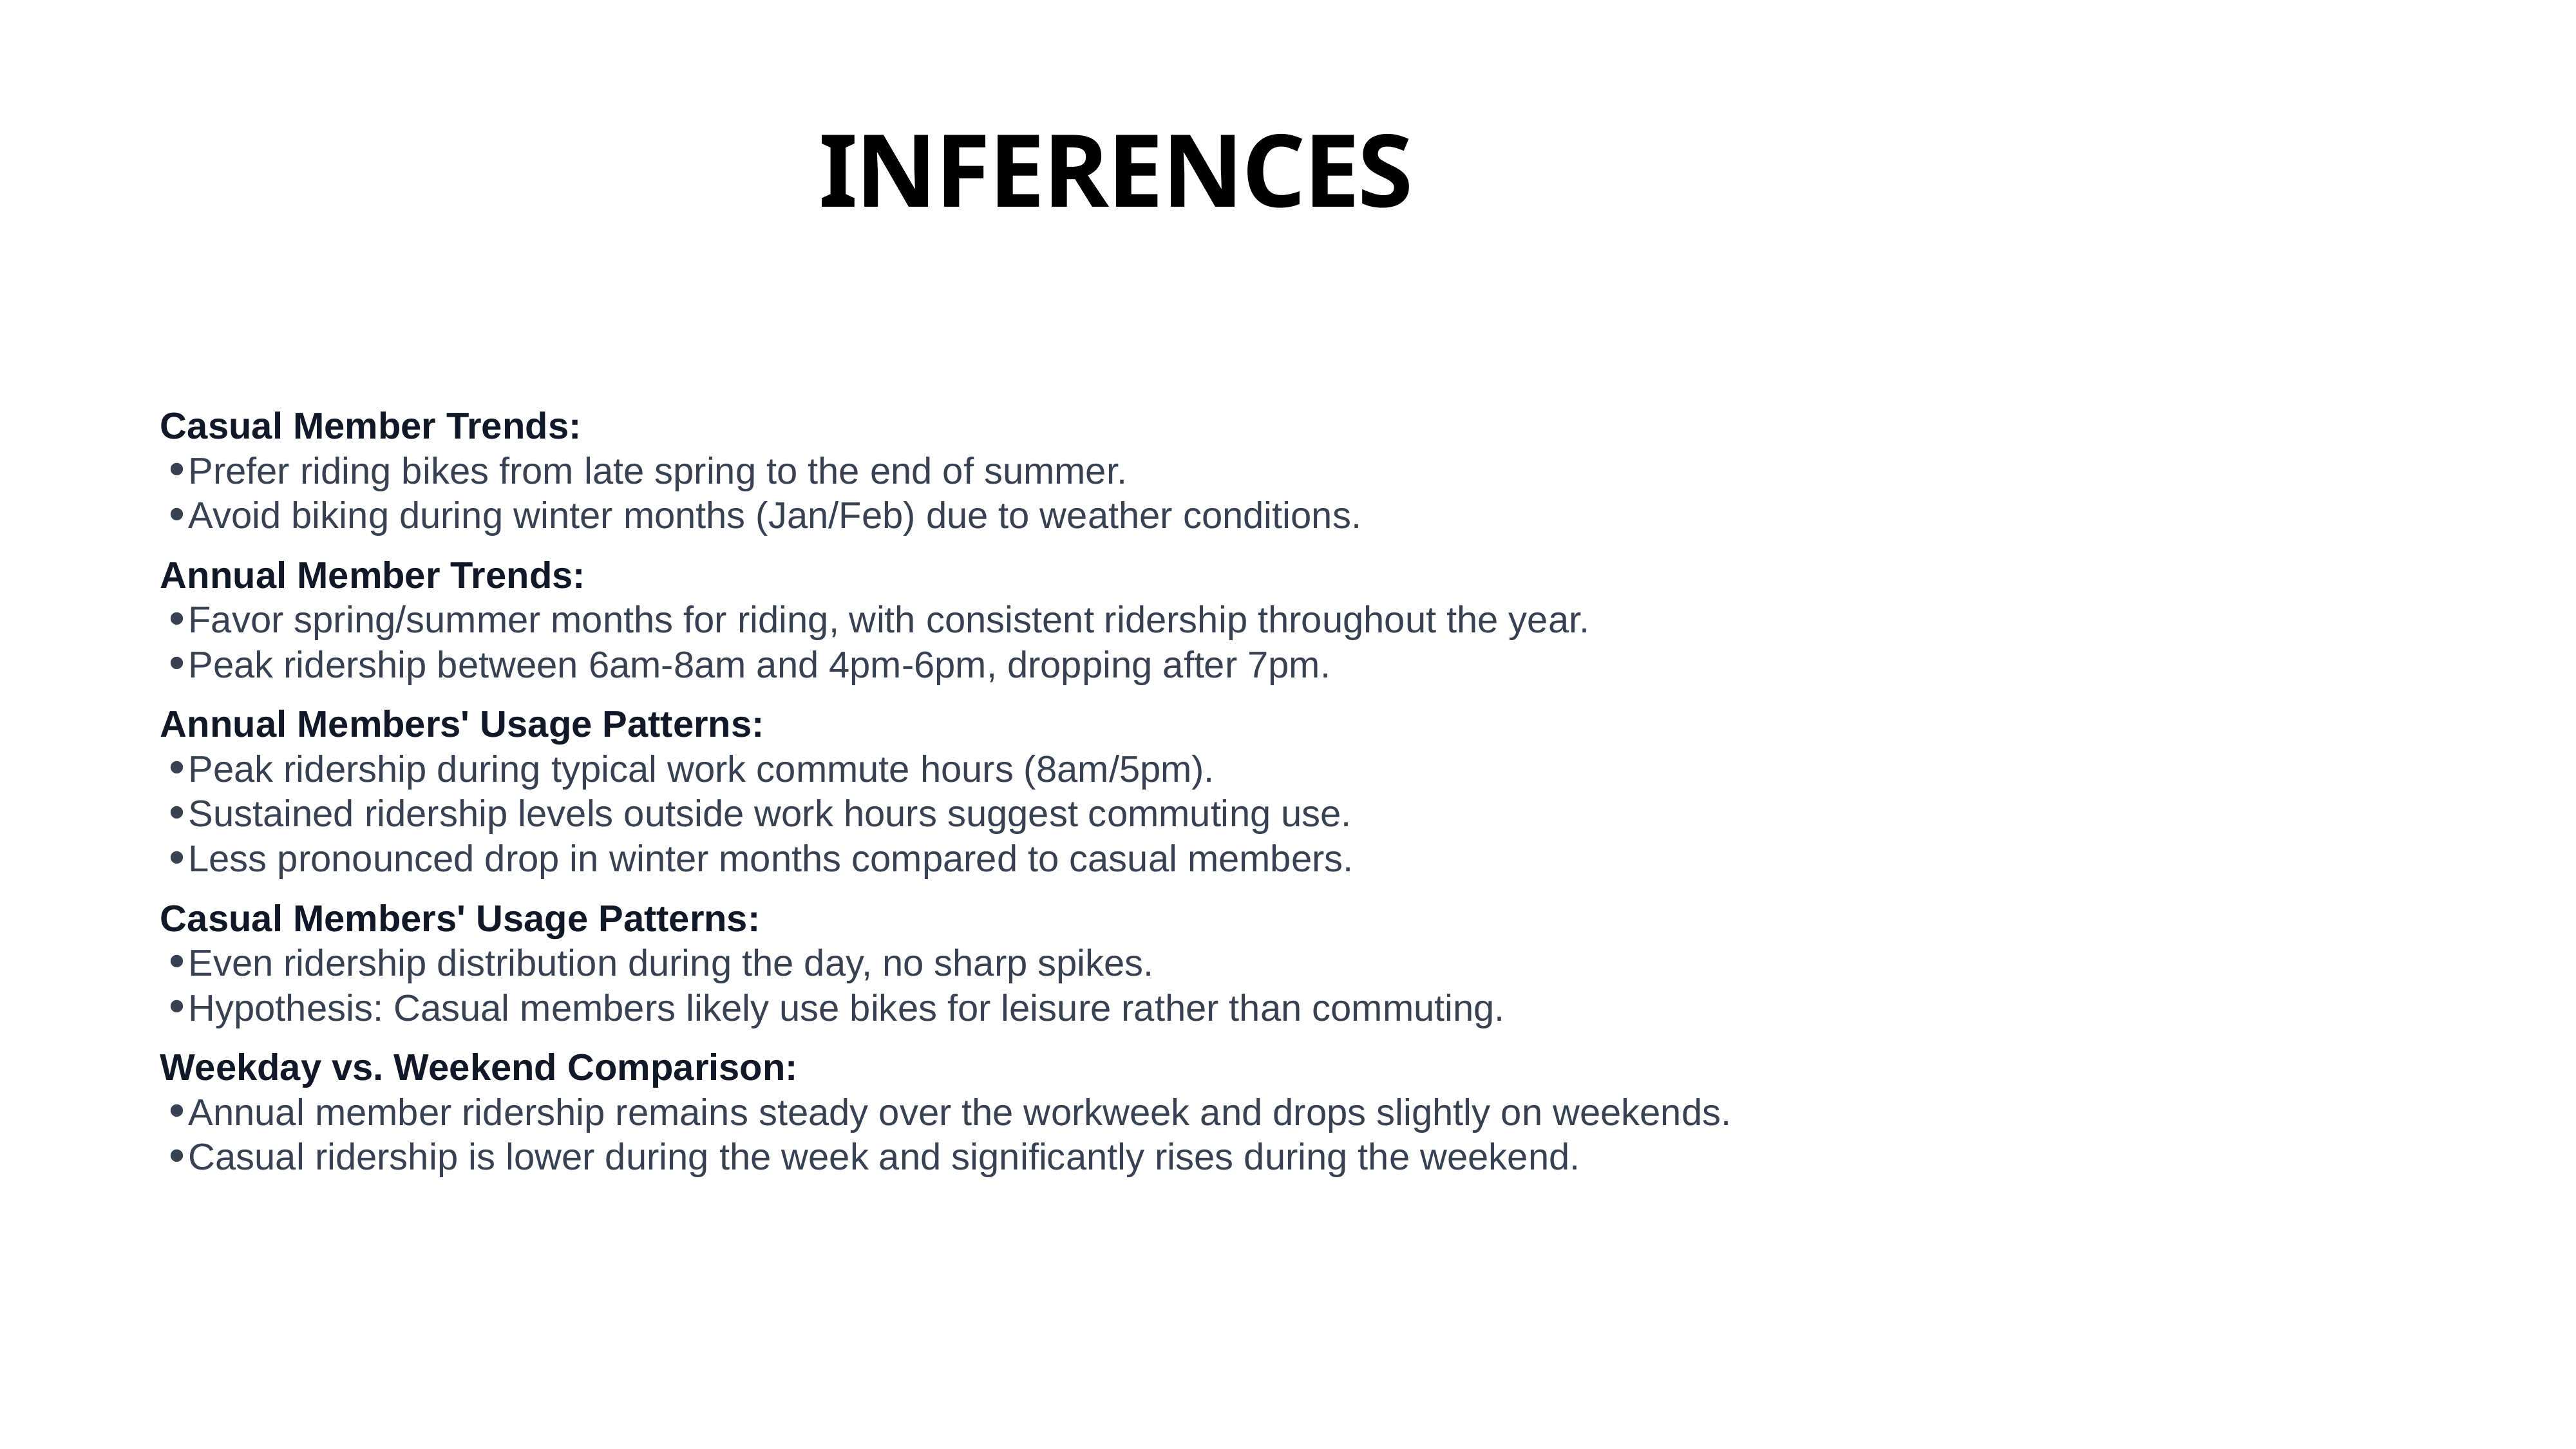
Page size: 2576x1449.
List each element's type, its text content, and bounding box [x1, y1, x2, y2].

list Casual Member Trends: Prefer riding bikes from late spring to the end of summer. Avoid biking during winter months (Jan/Feb) due to weather conditions. Annual Member Trends: Favor spring/summer months for riding, with consistent ridership throughout the year. Peak ridership between 6am-8am and 4pm-6pm, dropping after 7pm. Annual Members' Usage Patterns: Peak ridership during typical work commute hours (8am/5pm). Sustained ridership levels outside work hours suggest commuting use. Less pronounced drop in winter months compared to casual members. Casual Members' Usage Patterns: Even ridership distribution during the day, no sharp spikes. Hypothesis: Casual members likely use bikes for leisure rather than commuting. Weekday vs. Weekend Comparison: Annual member ridership remains steady over the workweek and drops slightly on weekends. Casual ridership is lower during the week and significantly rises during the weekend. [155, 395, 2477, 1269]
title INFERENCES [127, 113, 2449, 266]
